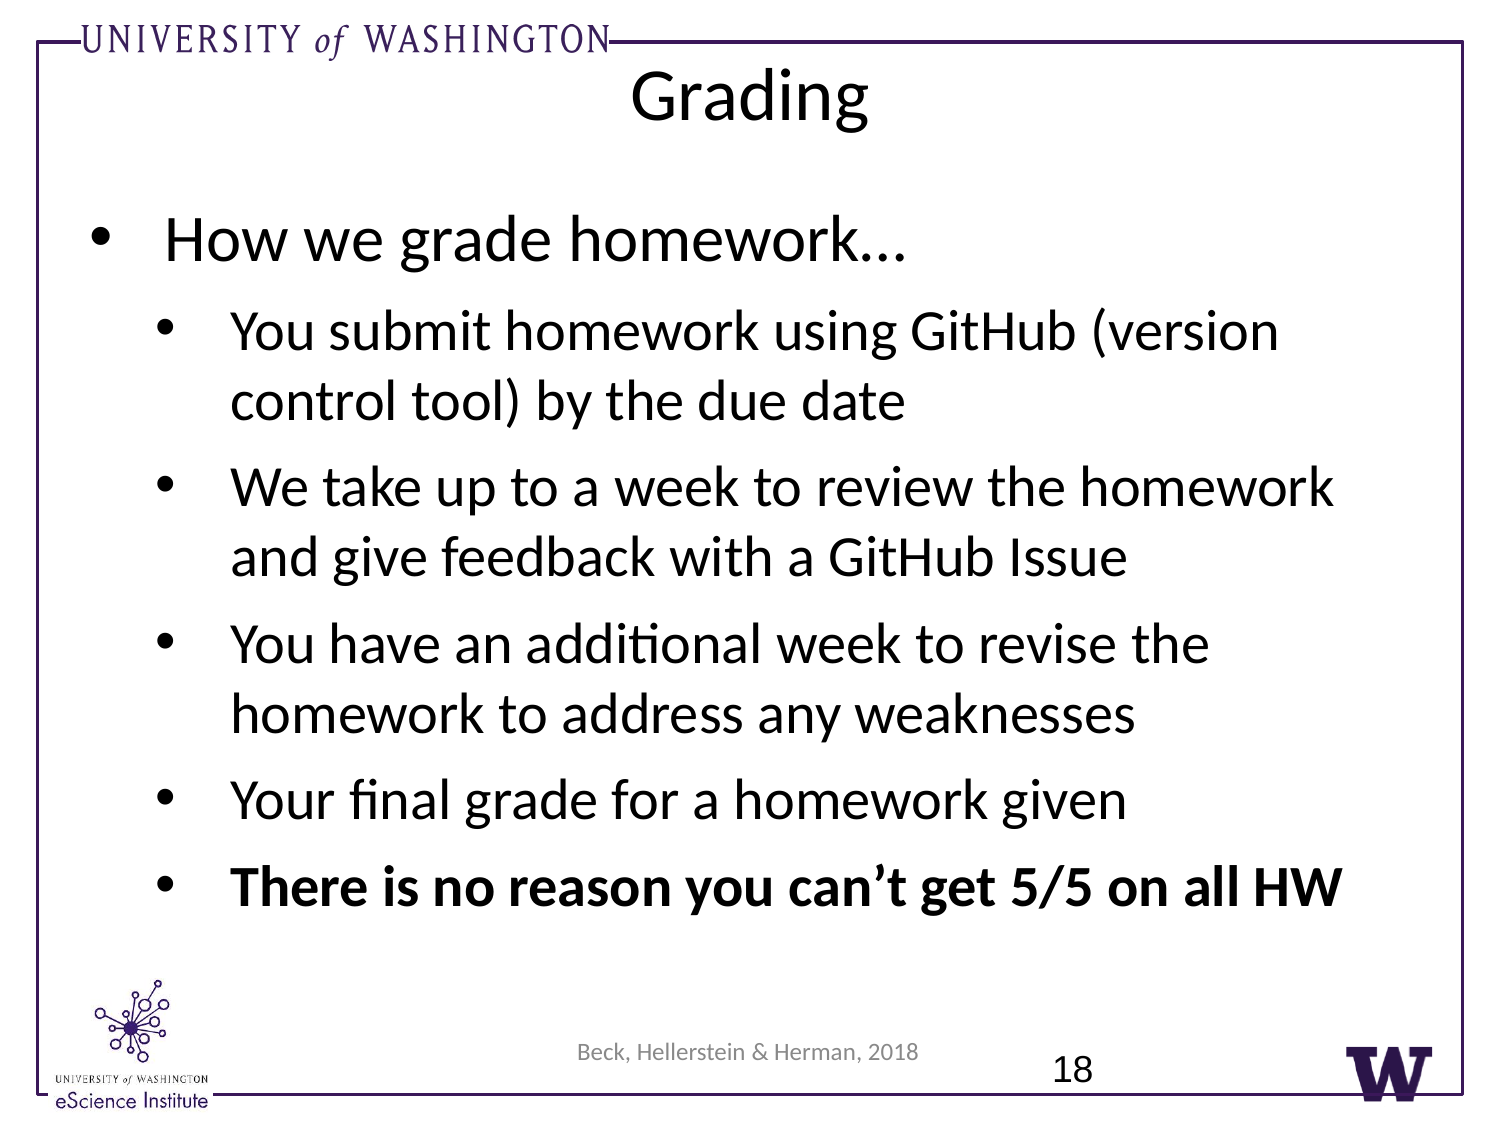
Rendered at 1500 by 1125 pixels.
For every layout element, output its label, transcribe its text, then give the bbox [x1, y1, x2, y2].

picture [1339, 1096, 1438, 1107]
picture [48, 978, 213, 1113]
footer Beck, Hellerstein & Herman, 2018 [510, 1027, 986, 1088]
text_box 18 [1037, 1037, 1325, 1098]
picture [81, 24, 609, 37]
text_box Grading [74, 37, 1425, 175]
text_box How we grade homework… You submit homework using GitHub (version control tool) by the due date We take up to a week to review the homework and give feedback with a GitHub Issue You have an additional week to revise the homework to address any weaknesses Your final grade for a homework given There is no reason you can’t get 5/5 on all HW [74, 187, 1425, 975]
picture [1339, 1041, 1438, 1093]
